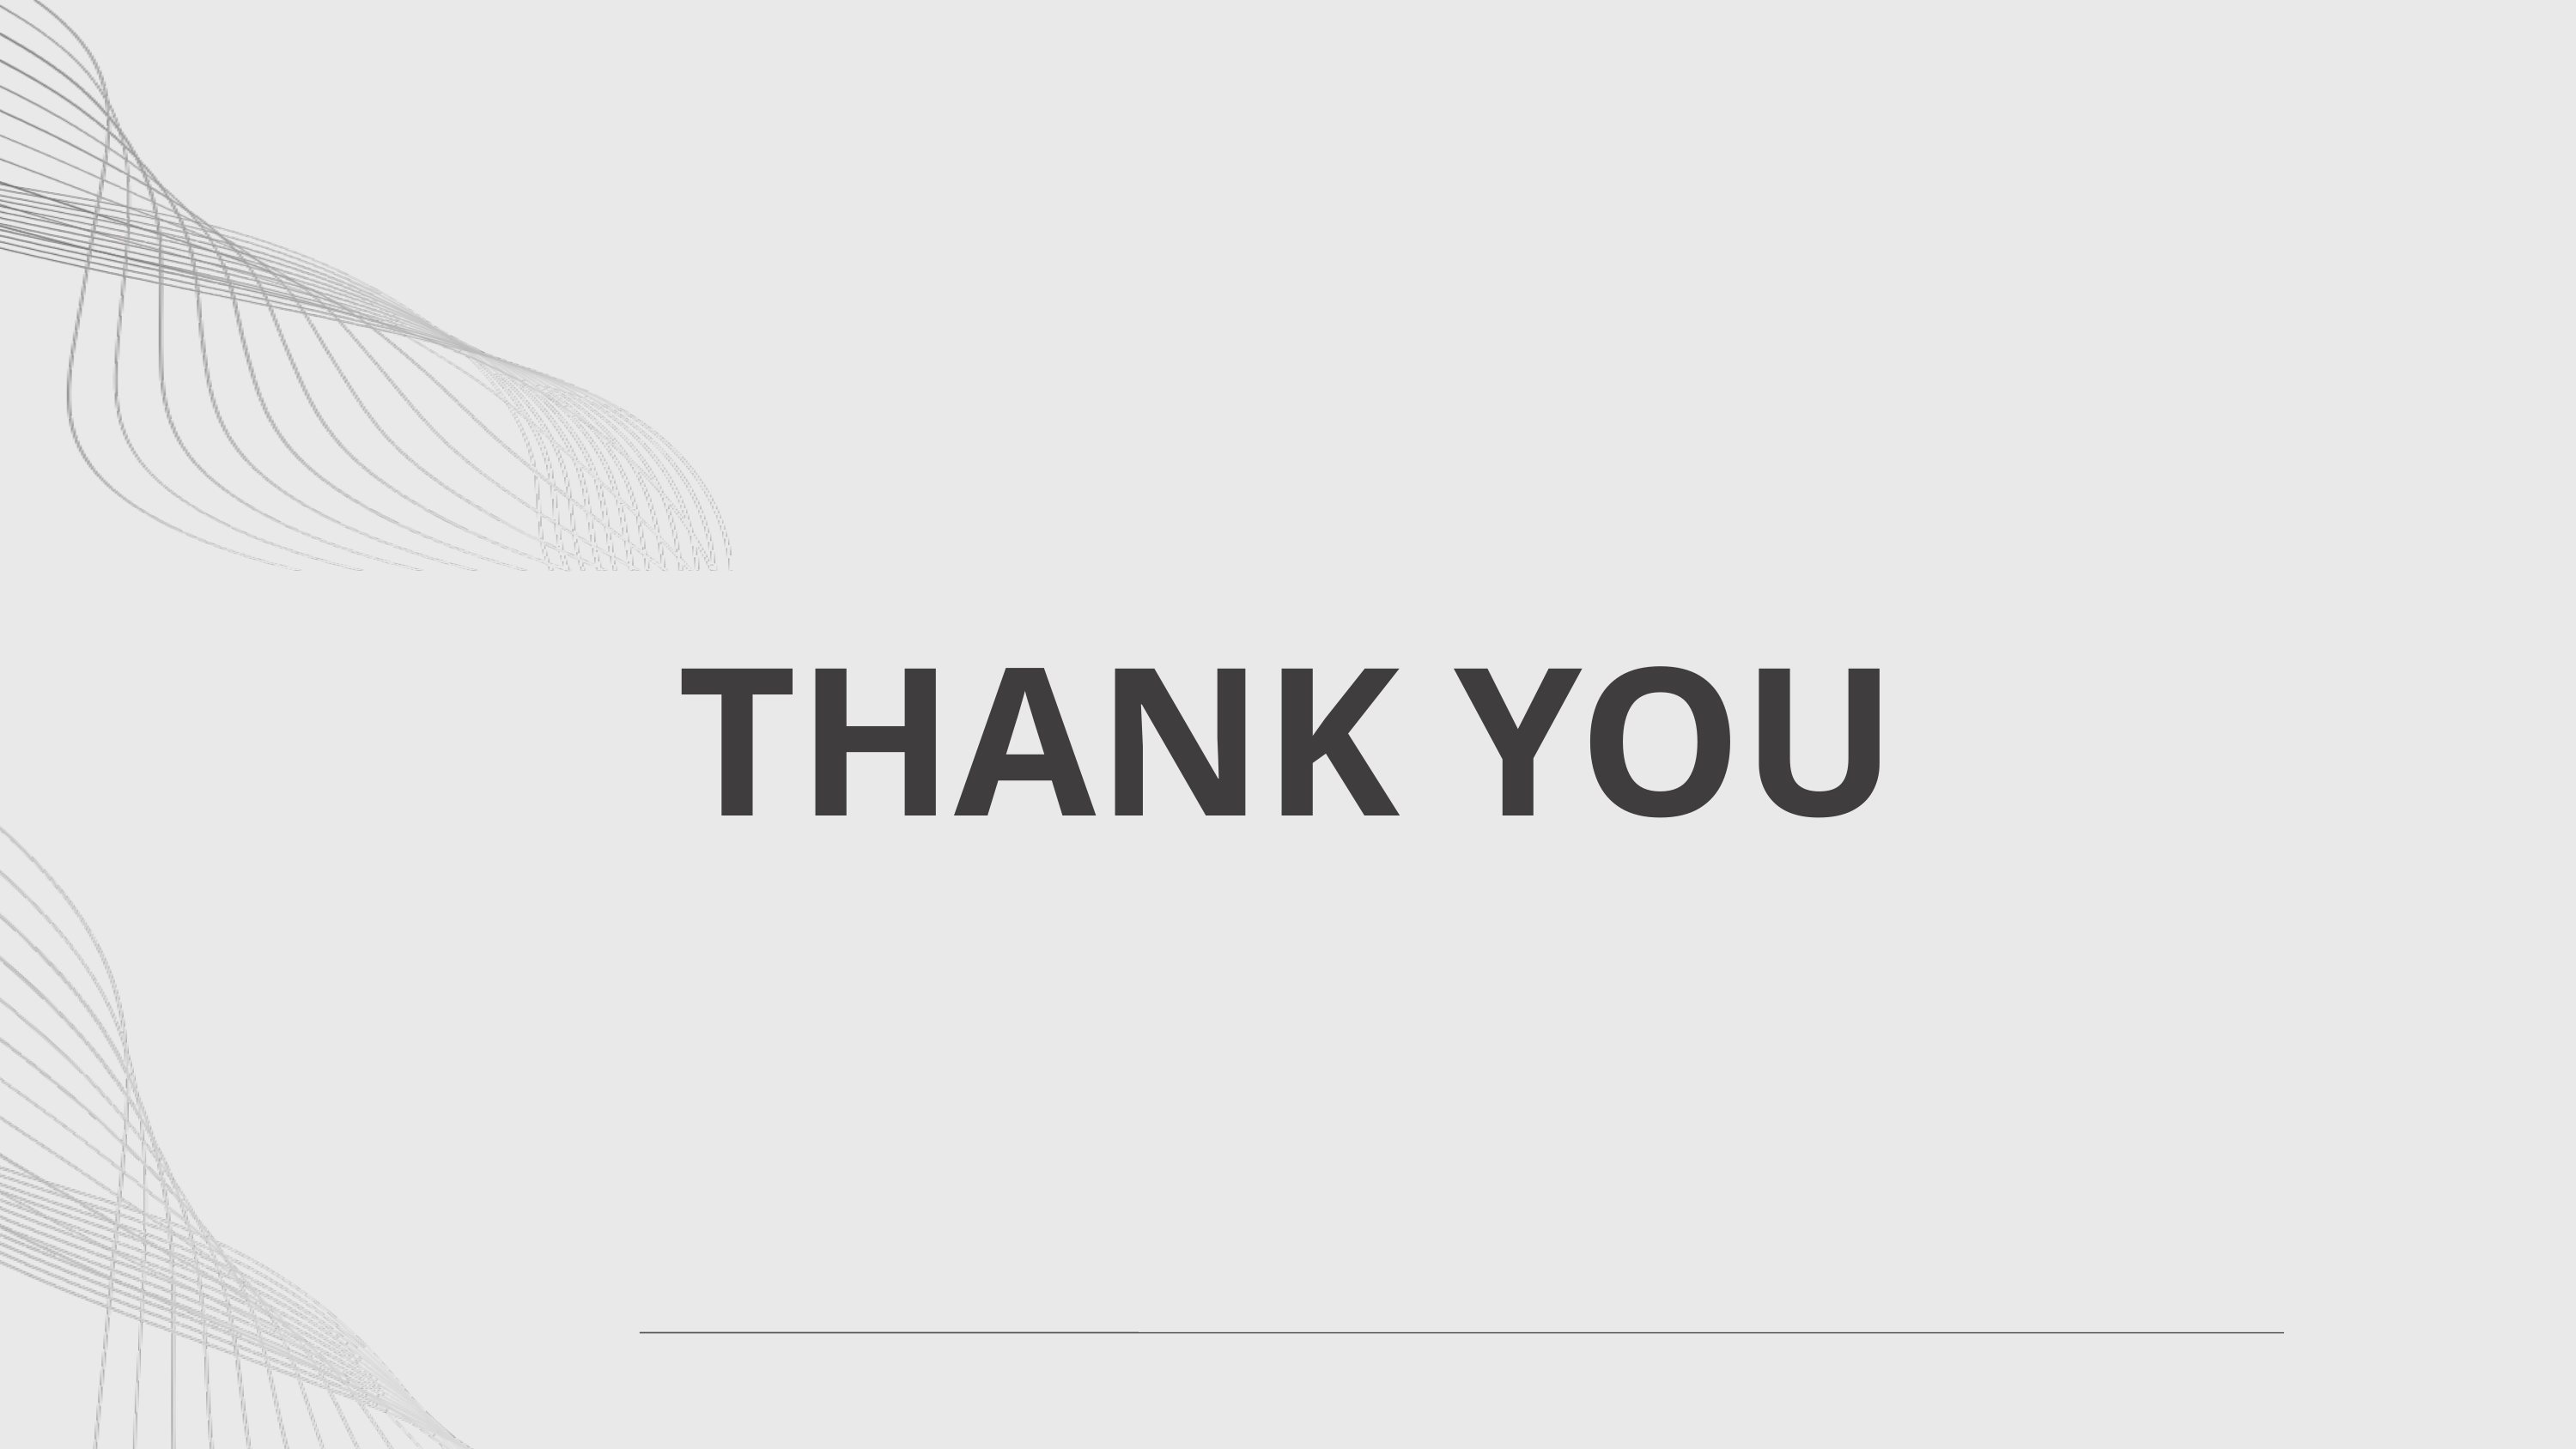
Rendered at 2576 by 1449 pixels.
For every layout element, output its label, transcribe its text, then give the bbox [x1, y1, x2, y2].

text_box [0, 0, 733, 572]
text_box THANK YOU [375, 568, 2201, 858]
text_box [0, 724, 636, 1449]
